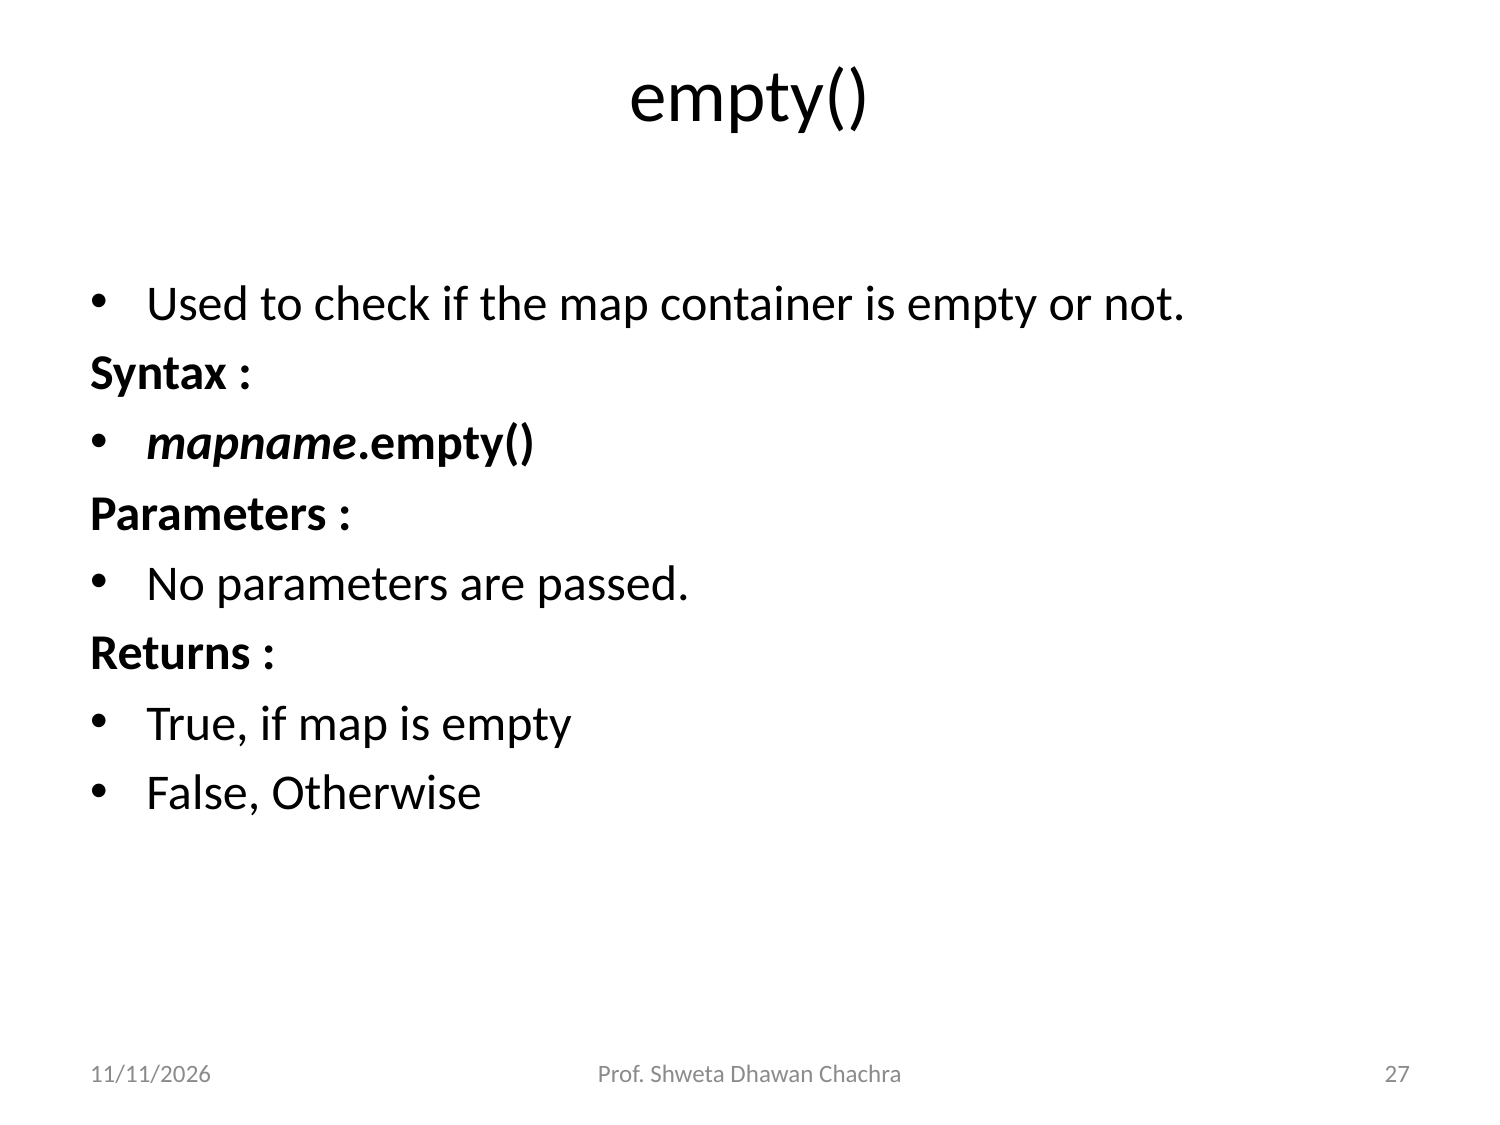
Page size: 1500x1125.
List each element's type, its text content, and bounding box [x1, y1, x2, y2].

footer Prof. Shweta Dhawan Chachra [512, 1042, 988, 1103]
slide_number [75, 1042, 425, 1103]
title empty() [75, 45, 1425, 138]
slide_number 27 [1074, 1042, 1425, 1103]
list Used to check if the map container is empty or not. Syntax : mapname.empty() Parameters : No parameters are passed. Returns : True, if map is empty False, Otherwise [75, 262, 1425, 1005]
